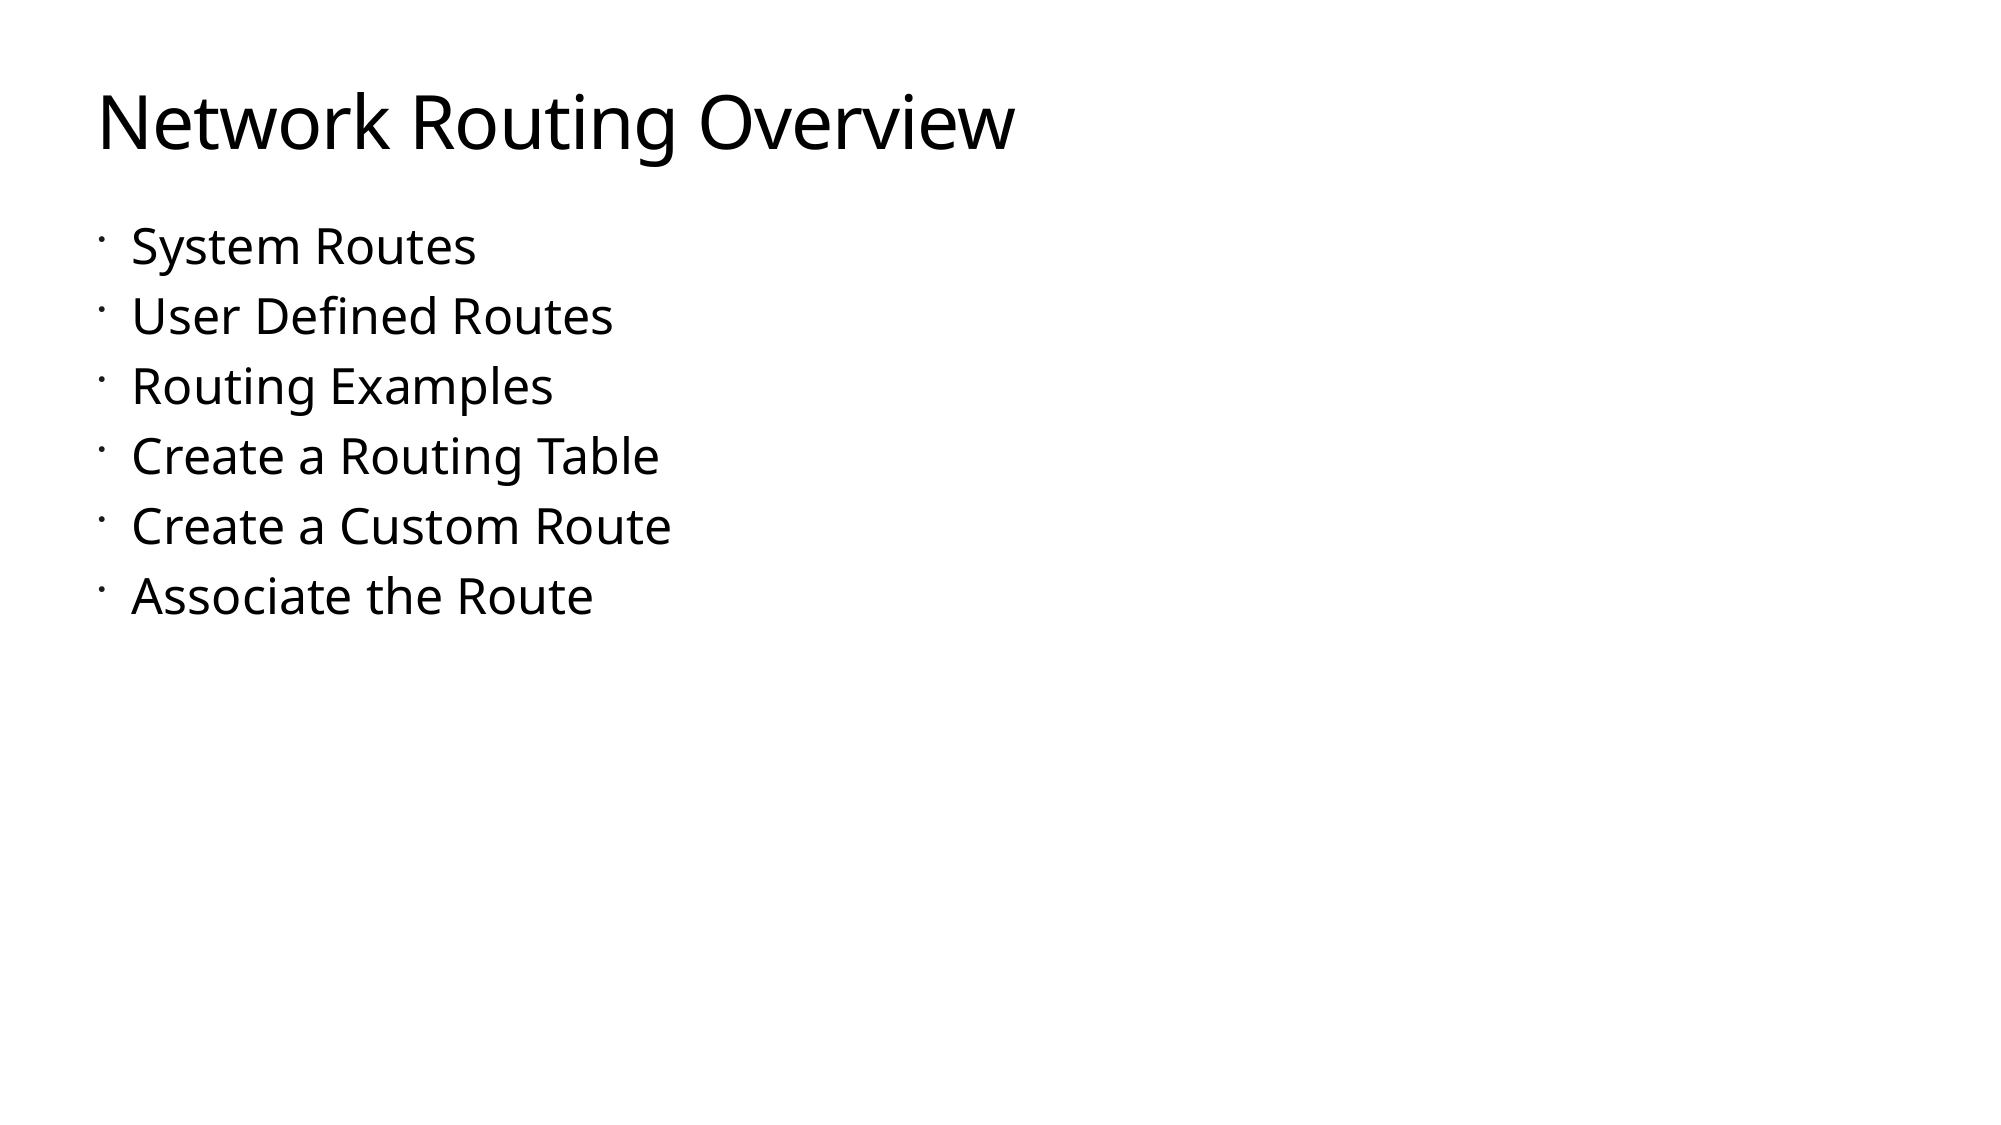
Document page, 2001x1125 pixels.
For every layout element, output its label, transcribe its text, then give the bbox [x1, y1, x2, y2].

list System Routes User Defined Routes Routing Examples Create a Routing Table Create a Custom Route Associate the Route [94, 214, 1902, 639]
title Network Routing Overview [96, 75, 1904, 166]
